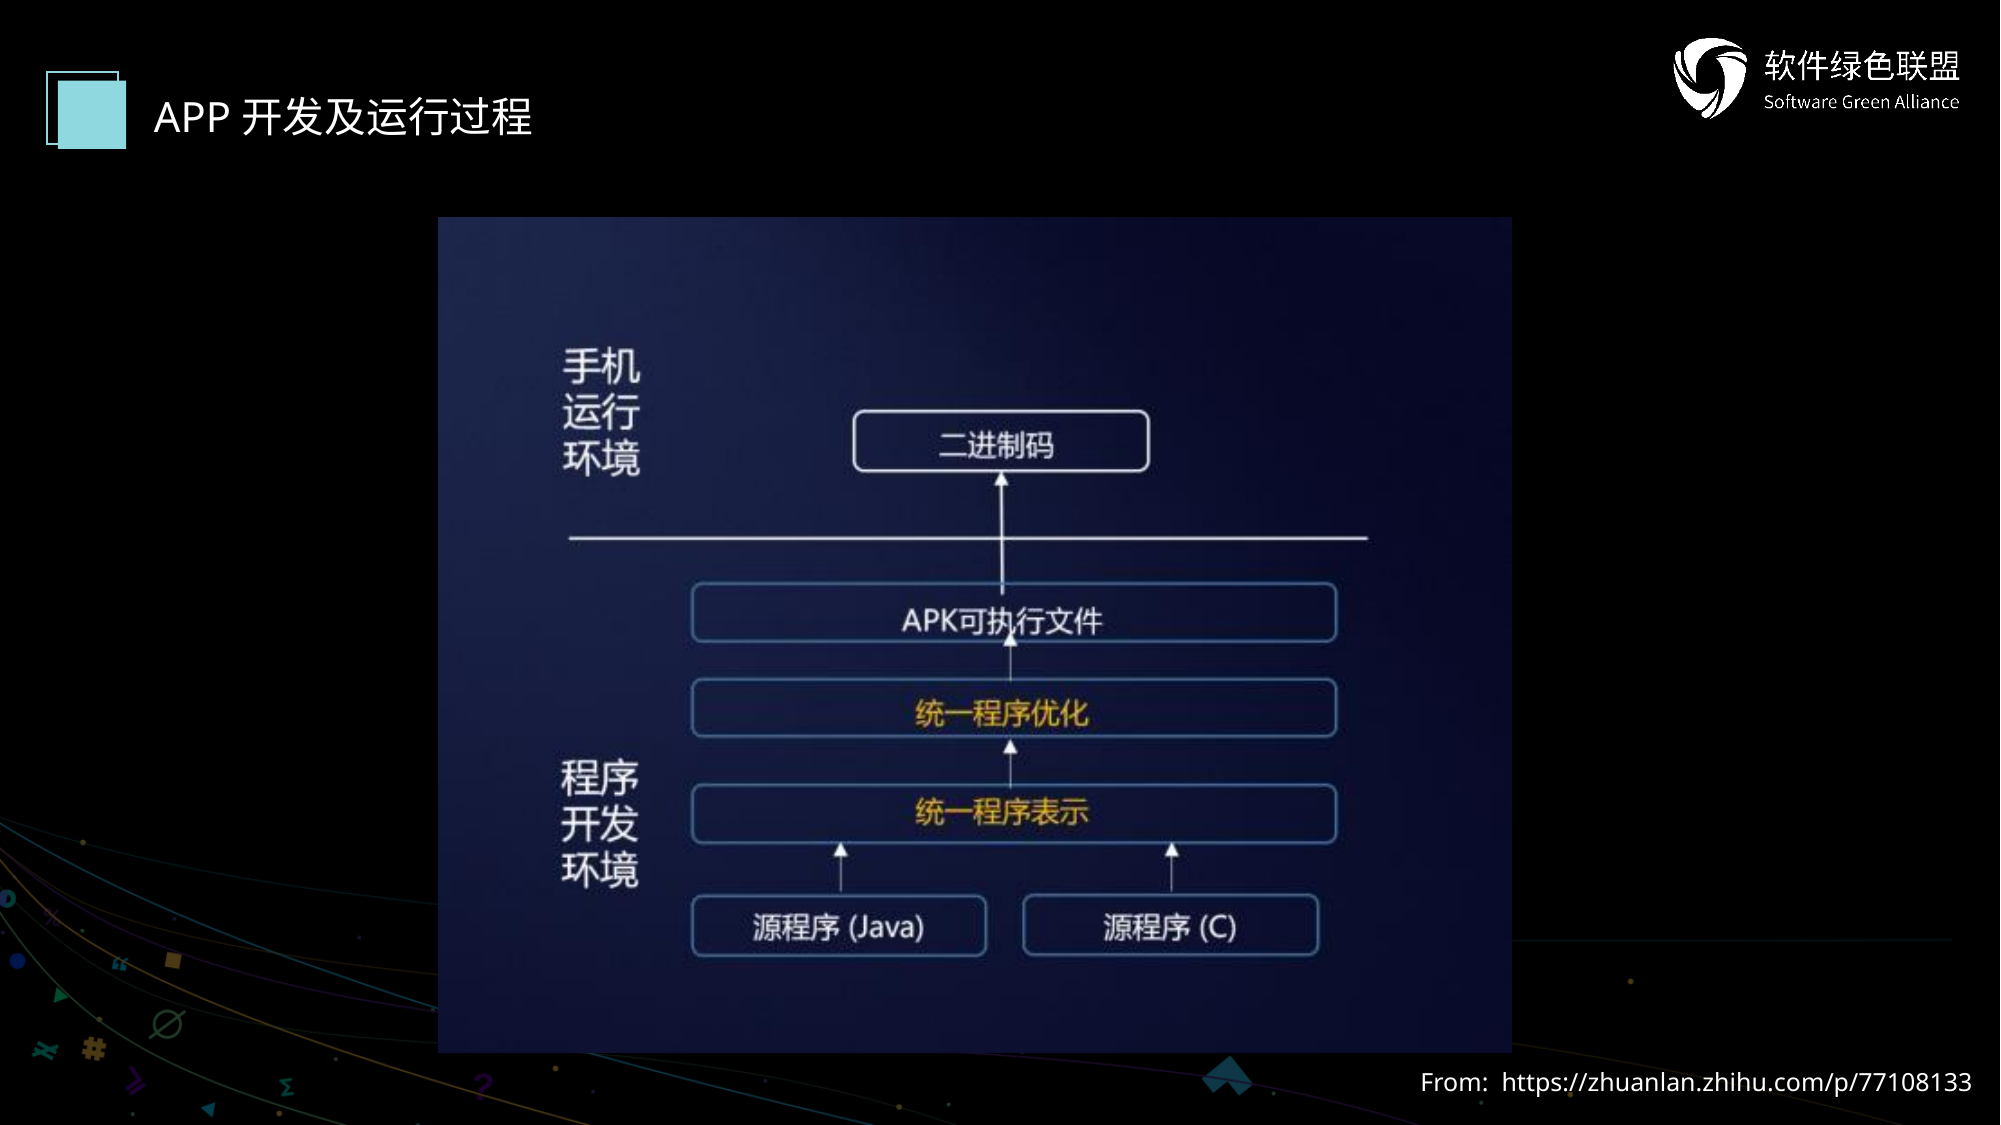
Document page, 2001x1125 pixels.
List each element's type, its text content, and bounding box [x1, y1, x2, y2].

text_box [57, 80, 127, 150]
picture [0, 0, 2000, 1125]
text_box APP开发及运行过程 [139, 83, 640, 148]
text_box From: https://zhuanlan.zhihu.com/p/77108133 [1405, 1058, 1988, 1104]
text_box [46, 71, 119, 145]
